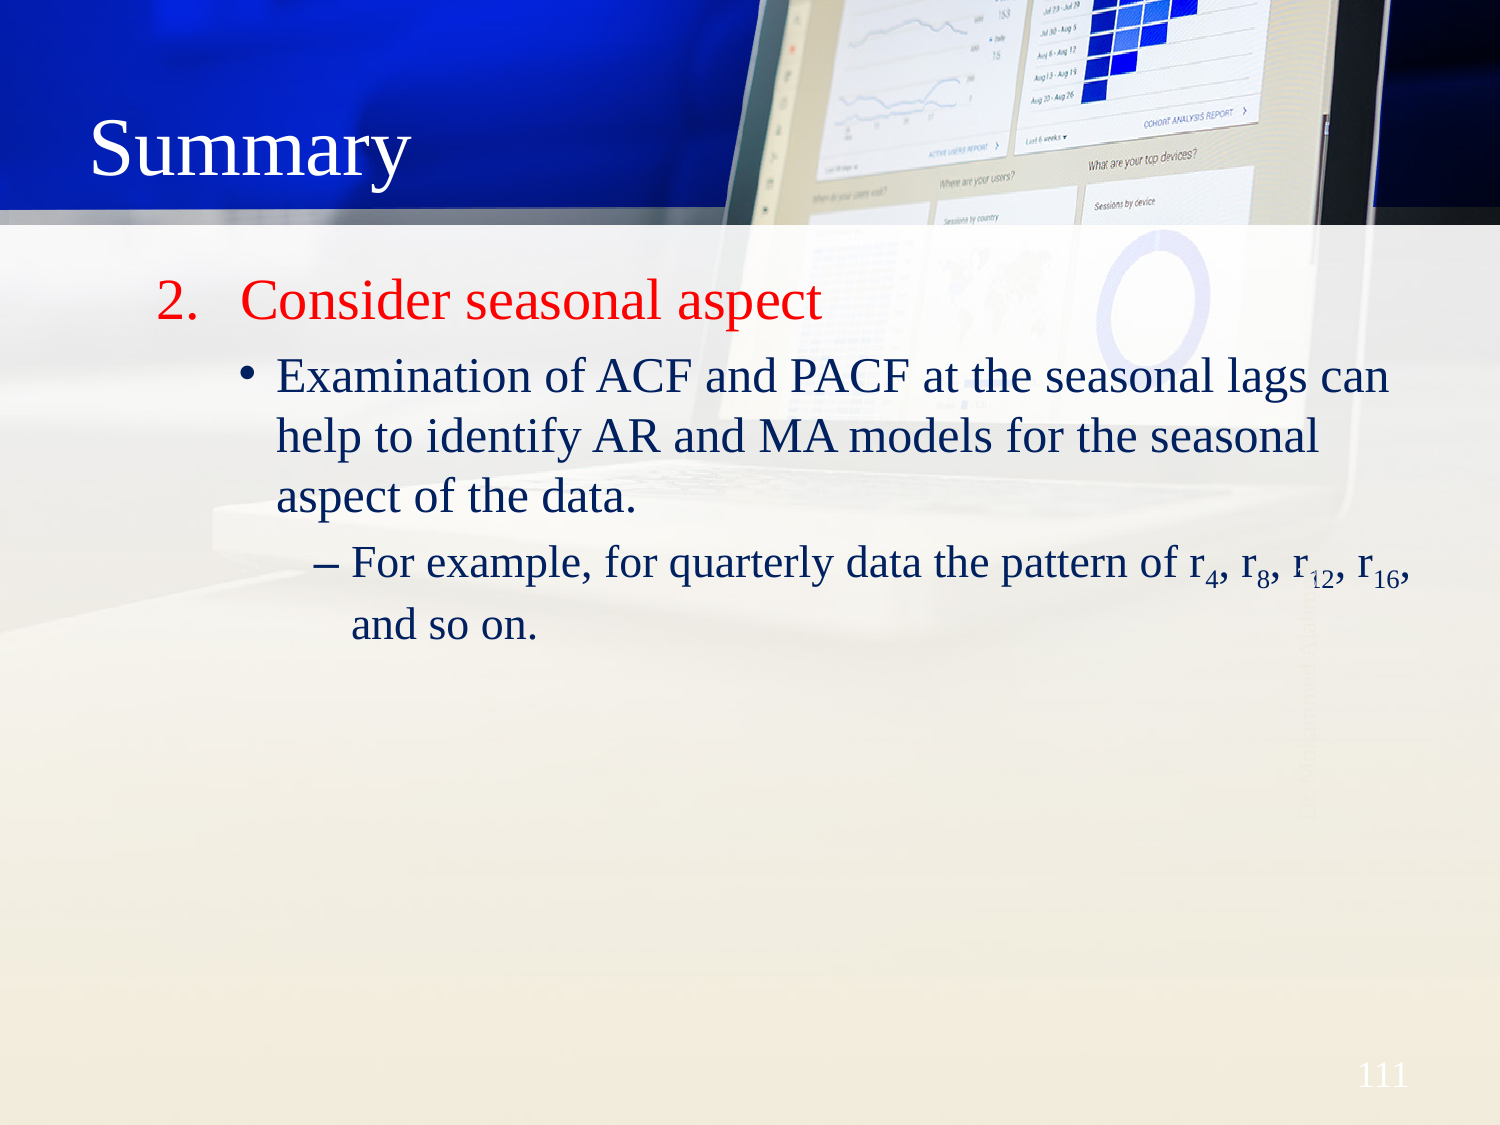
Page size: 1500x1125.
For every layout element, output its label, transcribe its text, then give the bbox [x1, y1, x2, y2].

slide_number 111 [1074, 1042, 1425, 1103]
title Summary [73, 58, 1427, 226]
footer Dr. Mohammed Alahmed [1275, 500, 1336, 889]
list Consider seasonal aspect Examination of ACF and PACF at the seasonal lags can help to identify AR and MA models for the seasonal aspect of the data. For example, for quarterly data the pattern of r4, r8, r12, r16, and so on. [73, 261, 1427, 1064]
picture [0, 0, 1500, 1125]
